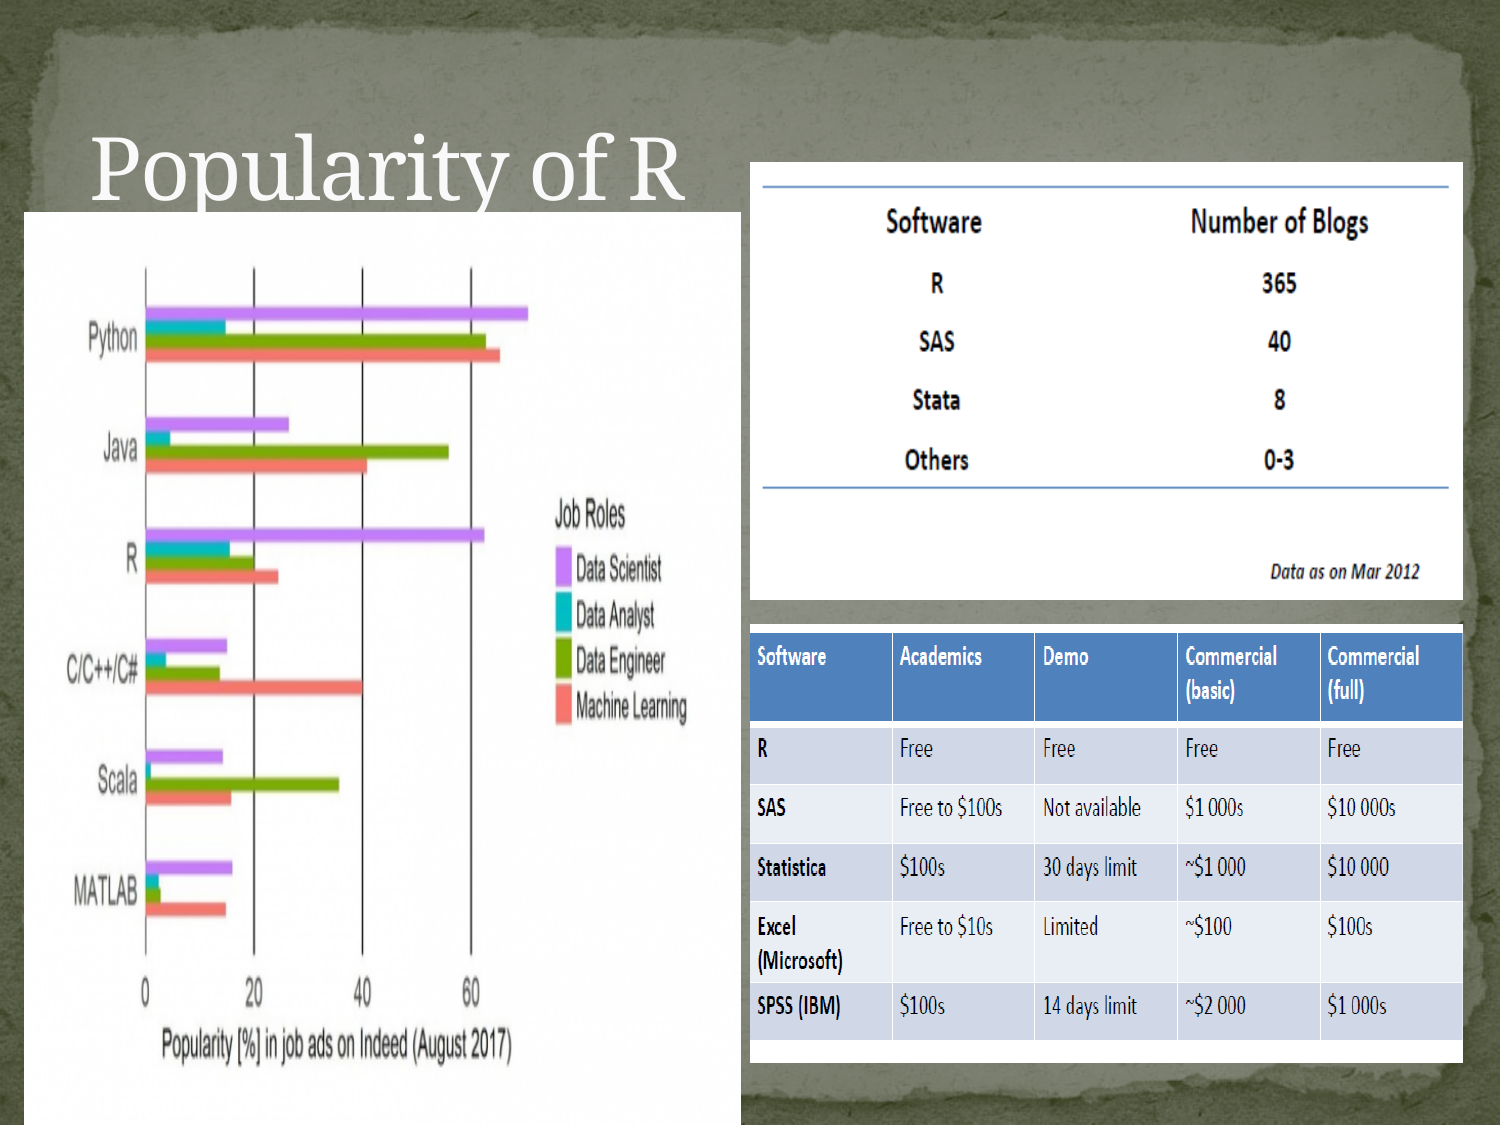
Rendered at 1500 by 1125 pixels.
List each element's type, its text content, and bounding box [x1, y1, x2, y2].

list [26, 214, 739, 1124]
picture [750, 624, 1463, 1063]
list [751, 164, 1462, 598]
title Popularity of R [74, 24, 1425, 202]
